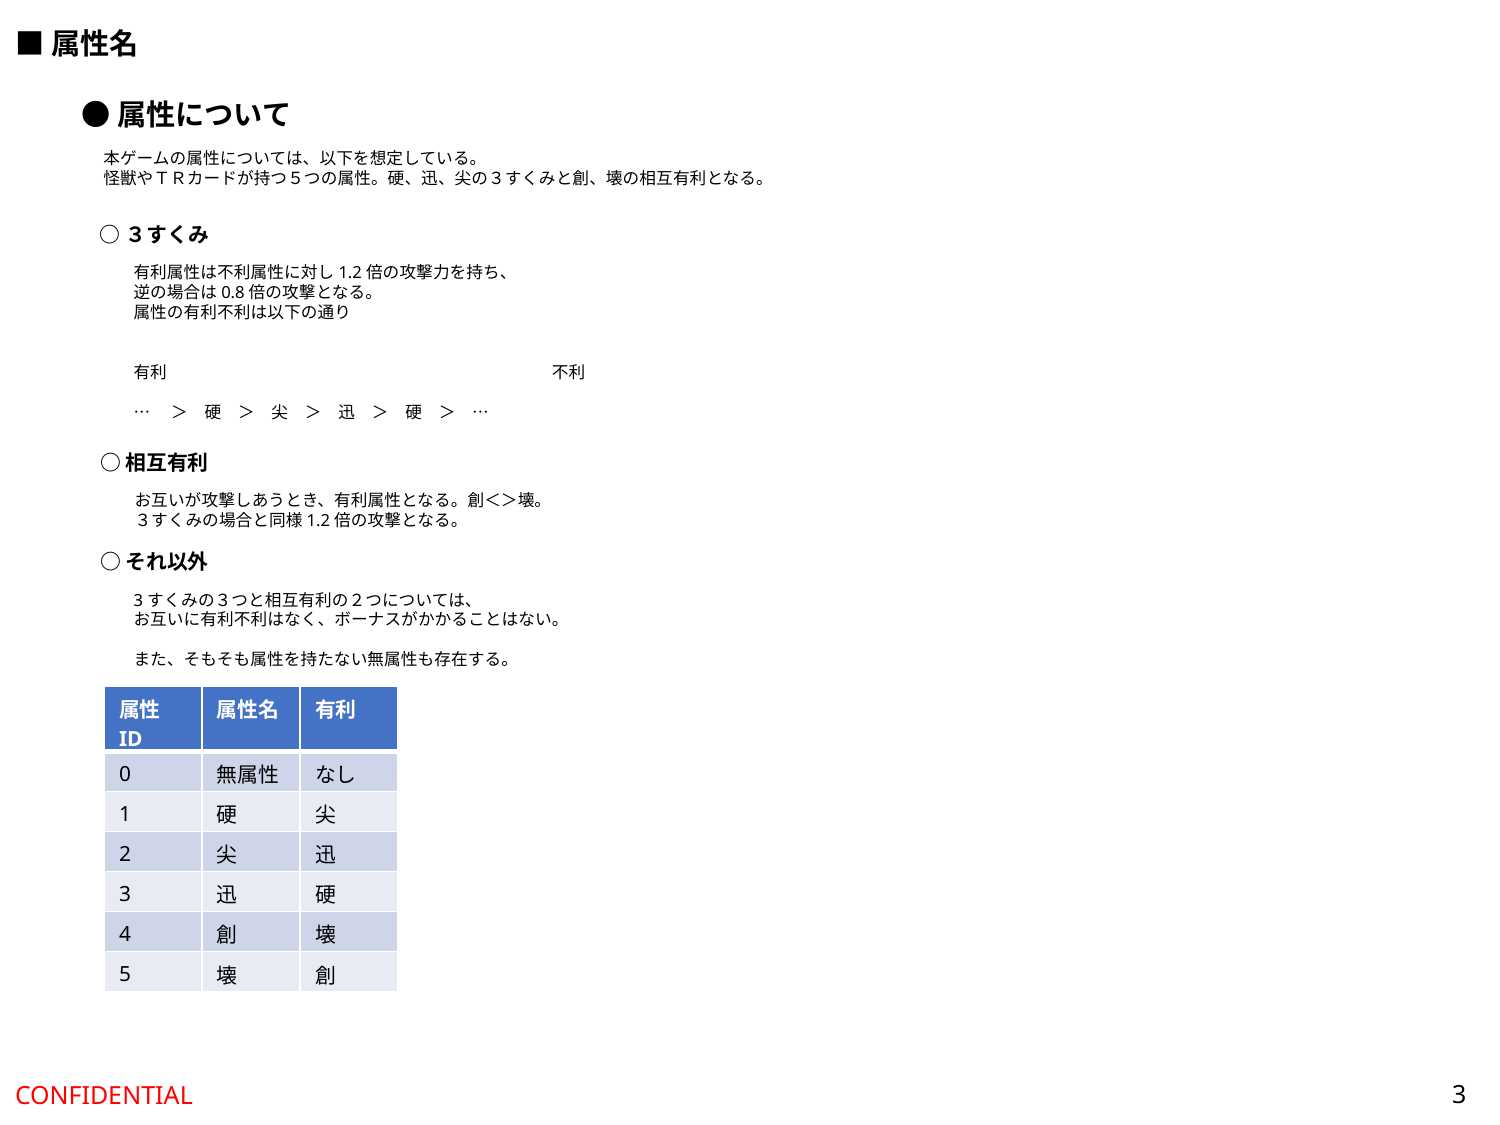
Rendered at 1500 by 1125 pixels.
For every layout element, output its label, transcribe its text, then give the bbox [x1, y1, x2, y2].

table_cell 5 [105, 952, 201, 991]
text_box ○相互有利 [85, 441, 224, 482]
table_header 有利 [301, 687, 397, 749]
table_cell 無属性 [203, 754, 299, 791]
table_header 属性ID [105, 687, 201, 749]
slide_number 3 [1143, 1065, 1482, 1125]
text_box 本ゲームの属性については、以下を想定している。 怪獣やＴＲカードが持つ５つの属性。硬、迅、尖の３すくみと創、壊の相互有利となる。 [88, 140, 789, 196]
table_cell 尖 [203, 832, 299, 871]
table_header 属性名 [203, 687, 299, 749]
table_cell 壊 [203, 952, 299, 991]
table_cell 壊 [301, 912, 397, 951]
table_cell 硬 [203, 792, 299, 831]
table_cell 0 [105, 754, 201, 791]
text_box ○それ以外 [85, 541, 224, 582]
text_box 3すくみの３つと相互有利の２つについては、 お互いに有利不利はなく、ボーナスがかかることはない。 また、そもそも属性を持たない無属性も存在する。 [118, 581, 585, 677]
table_cell 3 [105, 872, 201, 911]
table_cell 1 [105, 792, 201, 831]
table_cell なし [301, 754, 397, 791]
table_cell 創 [203, 912, 299, 951]
table_cell 硬 [301, 872, 397, 911]
table_cell 迅 [203, 872, 299, 911]
text_box 有利属性は不利属性に対し1.2倍の攻撃力を持ち、 逆の場合は0.8倍の攻撃となる。 属性の有利不利は以下の通り 有利 不利 … ＞ 硬 ＞ 尖 ＞ 迅 ＞ 硬 ＞ … [118, 254, 601, 430]
text_box ●属性について [66, 88, 307, 139]
table_cell 4 [105, 912, 201, 951]
table_cell 創 [301, 952, 397, 991]
table_cell 2 [105, 832, 201, 871]
text_box ○３すくみ [85, 214, 225, 254]
text_box ■属性名 [0, 17, 154, 68]
table_cell 尖 [301, 792, 397, 831]
footer CONFIDENTIAL [0, 1065, 507, 1125]
text_box お互いが攻撃しあうとき、有利属性となる。創＜＞壊。 ３すくみの場合と同様1.2倍の攻撃となる。 [119, 482, 567, 537]
table_cell 迅 [301, 832, 397, 871]
